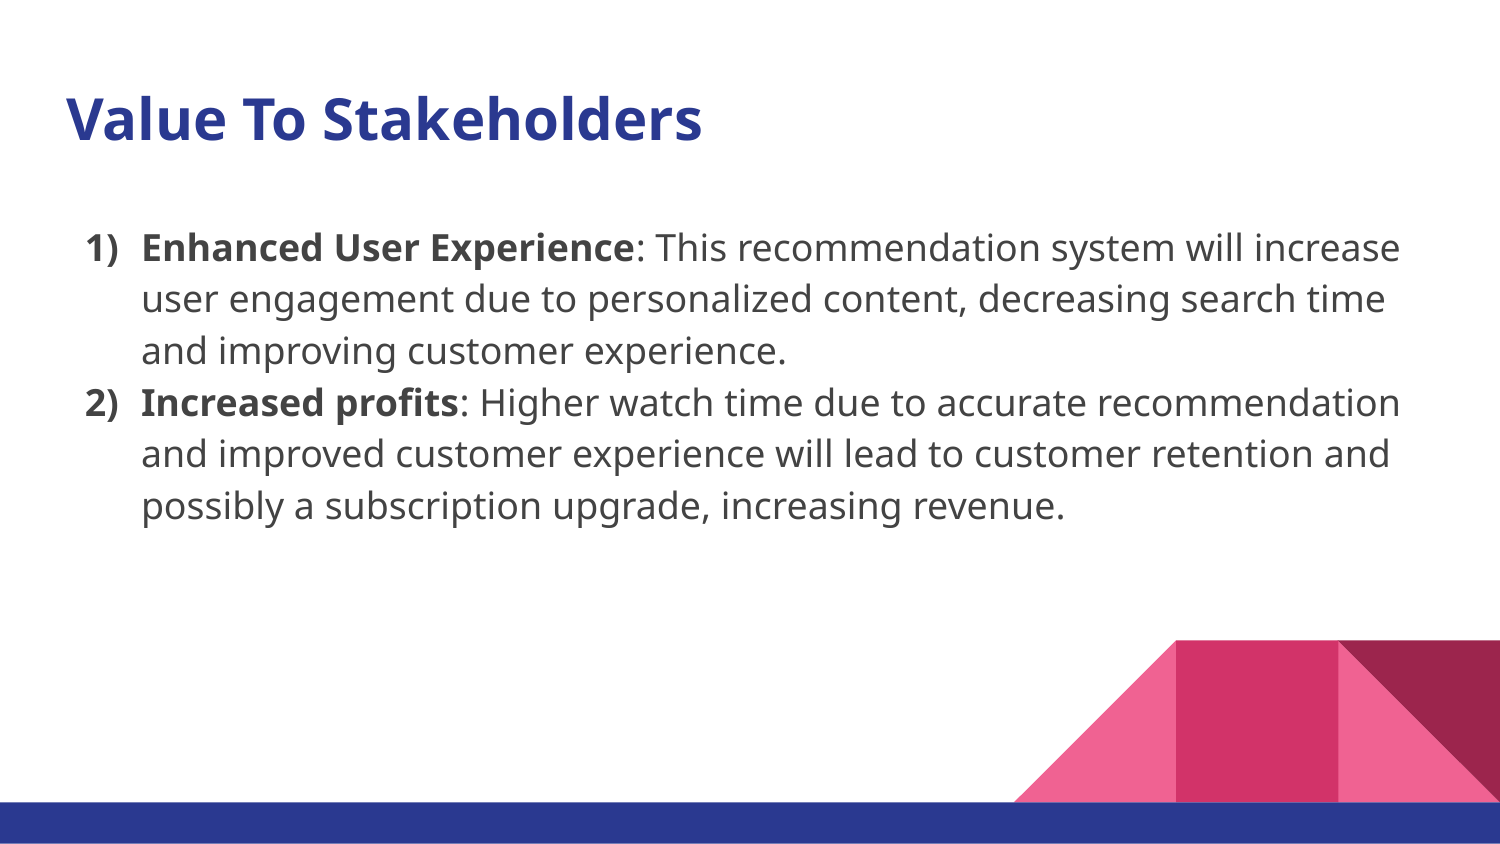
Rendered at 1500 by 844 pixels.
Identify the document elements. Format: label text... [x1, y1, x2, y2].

title Value To Stakeholders [51, 67, 1449, 167]
list Enhanced User Experience: This recommendation system will increase user engagement due to personalized content, decreasing search time and improving customer experience. Increased profits: Higher watch time due to accurate recommendation and improved customer experience will lead to customer retention and possibly a subscription upgrade, increasing revenue. [51, 201, 1449, 750]
